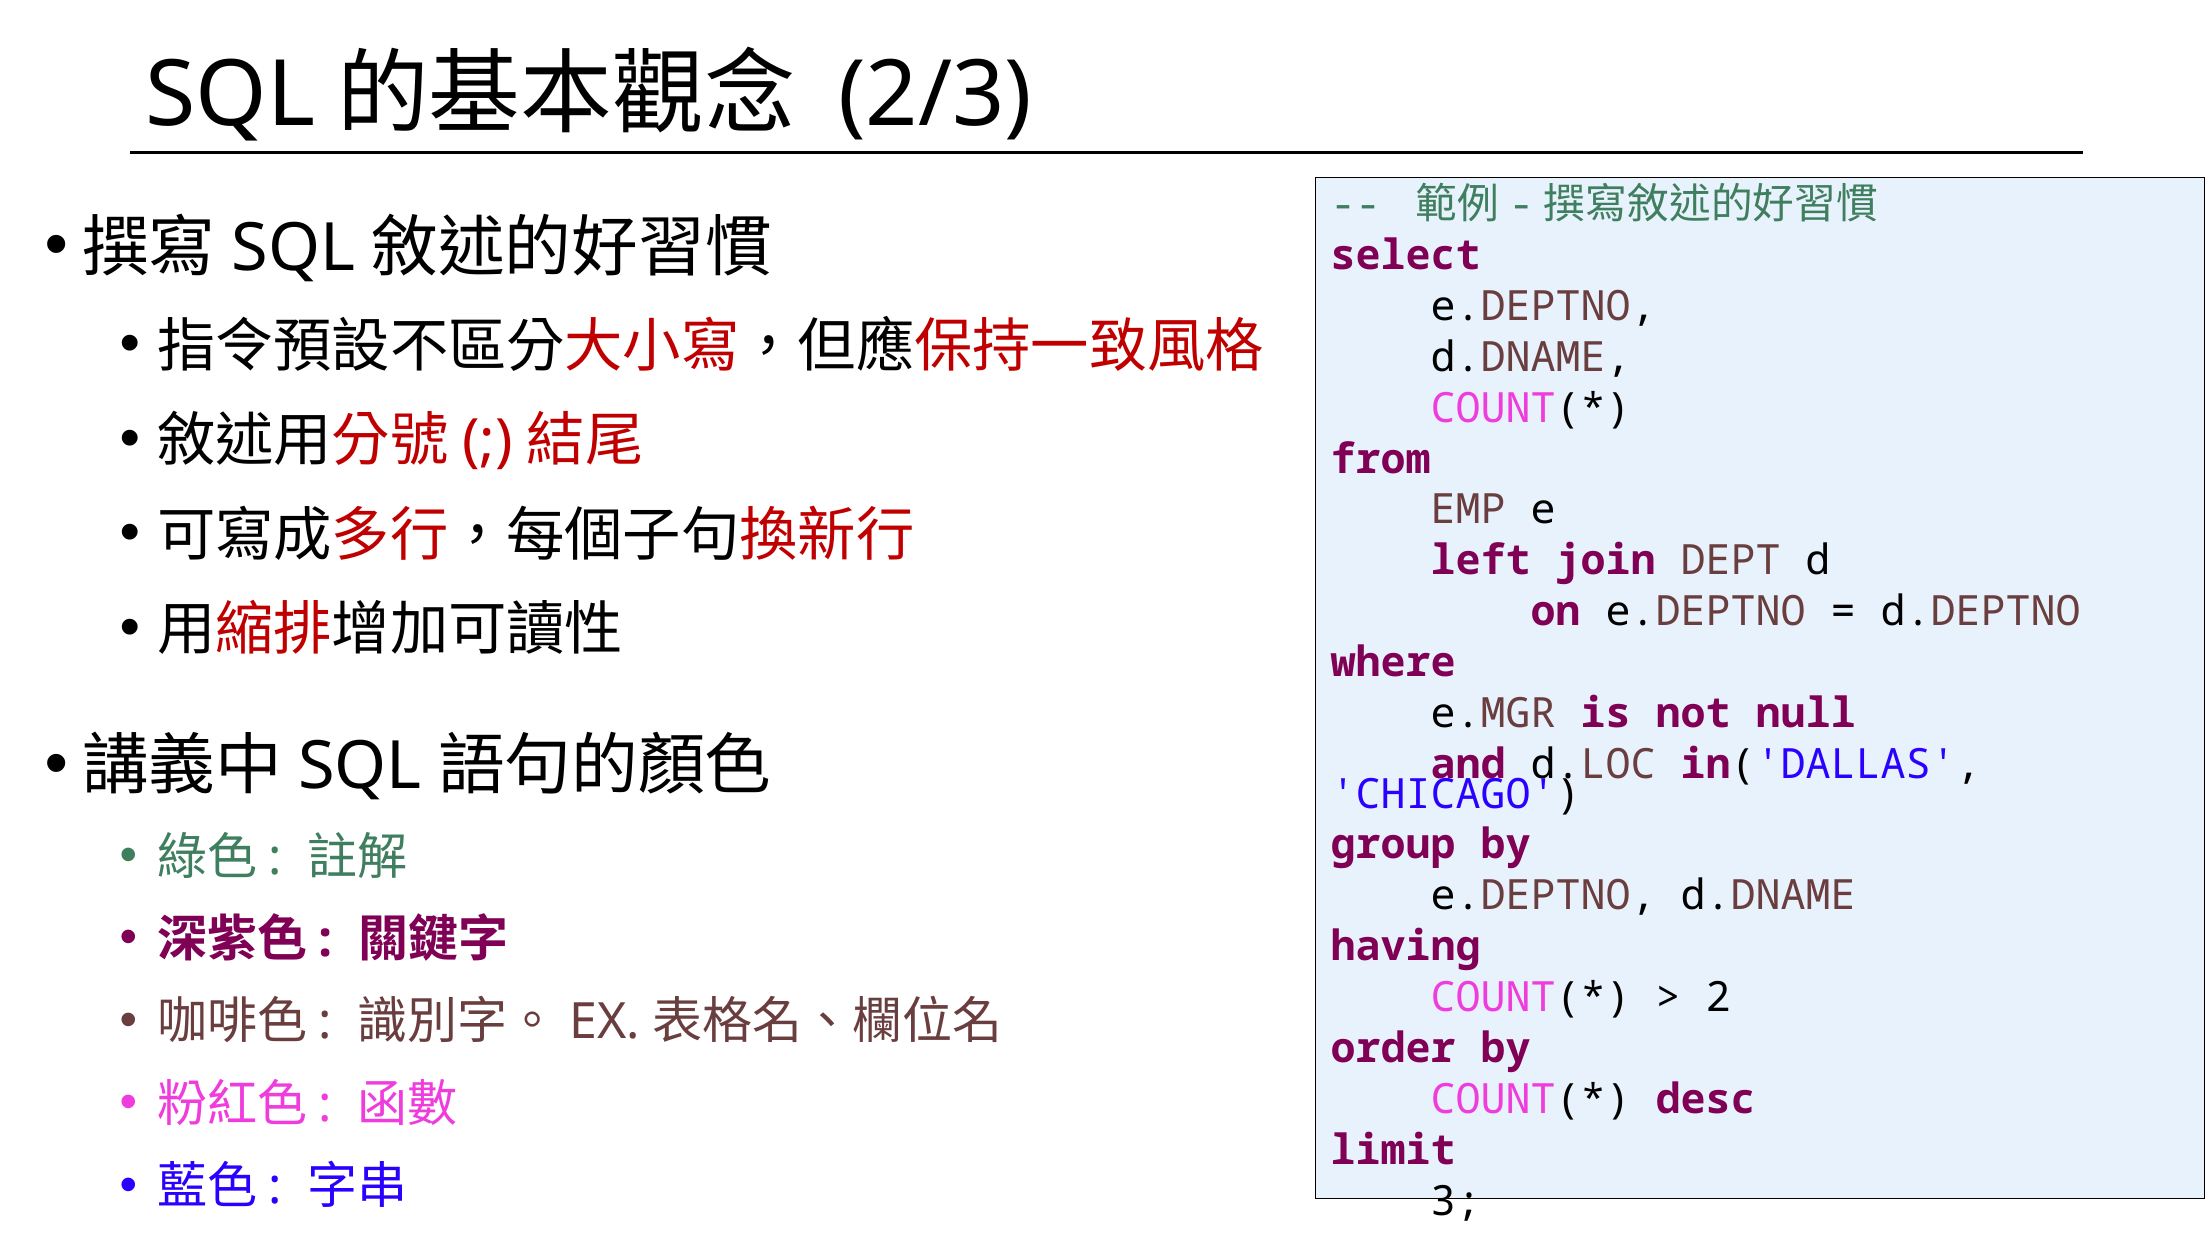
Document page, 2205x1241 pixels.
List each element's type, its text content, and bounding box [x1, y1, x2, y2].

slide_number 4 [1557, 1149, 2054, 1216]
list 撰寫SQL敘述的好習慣 指令預設不區分大小寫，但應保持一致風格 敘述用分號(;)結尾 可寫成多行，每個子句換新行 用縮排增加可讀性 講義中SQL語句的顏色 綠色: 註解 深紫色: 關鍵字 咖啡色: 識別字。EX.表格名、欄位名 粉紅色: 函數 藍色: 字串 [29, 155, 1284, 1241]
text_box -- 範例-撰寫敘述的好習慣 select e.DEPTNO, d.DNAME, COUNT(*) from EMP e left join DEPT d on e.DEPTNO = d.DEPTNO where e.MGR is not null and d.LOC in('DALLAS', 'CHICAGO') group by e.DEPTNO, d.DNAME having COUNT(*) > 2 order by COUNT(*) desc limit 3; [1315, 177, 2205, 1199]
title SQL的基本觀念 (2/3) [130, 3, 2084, 166]
